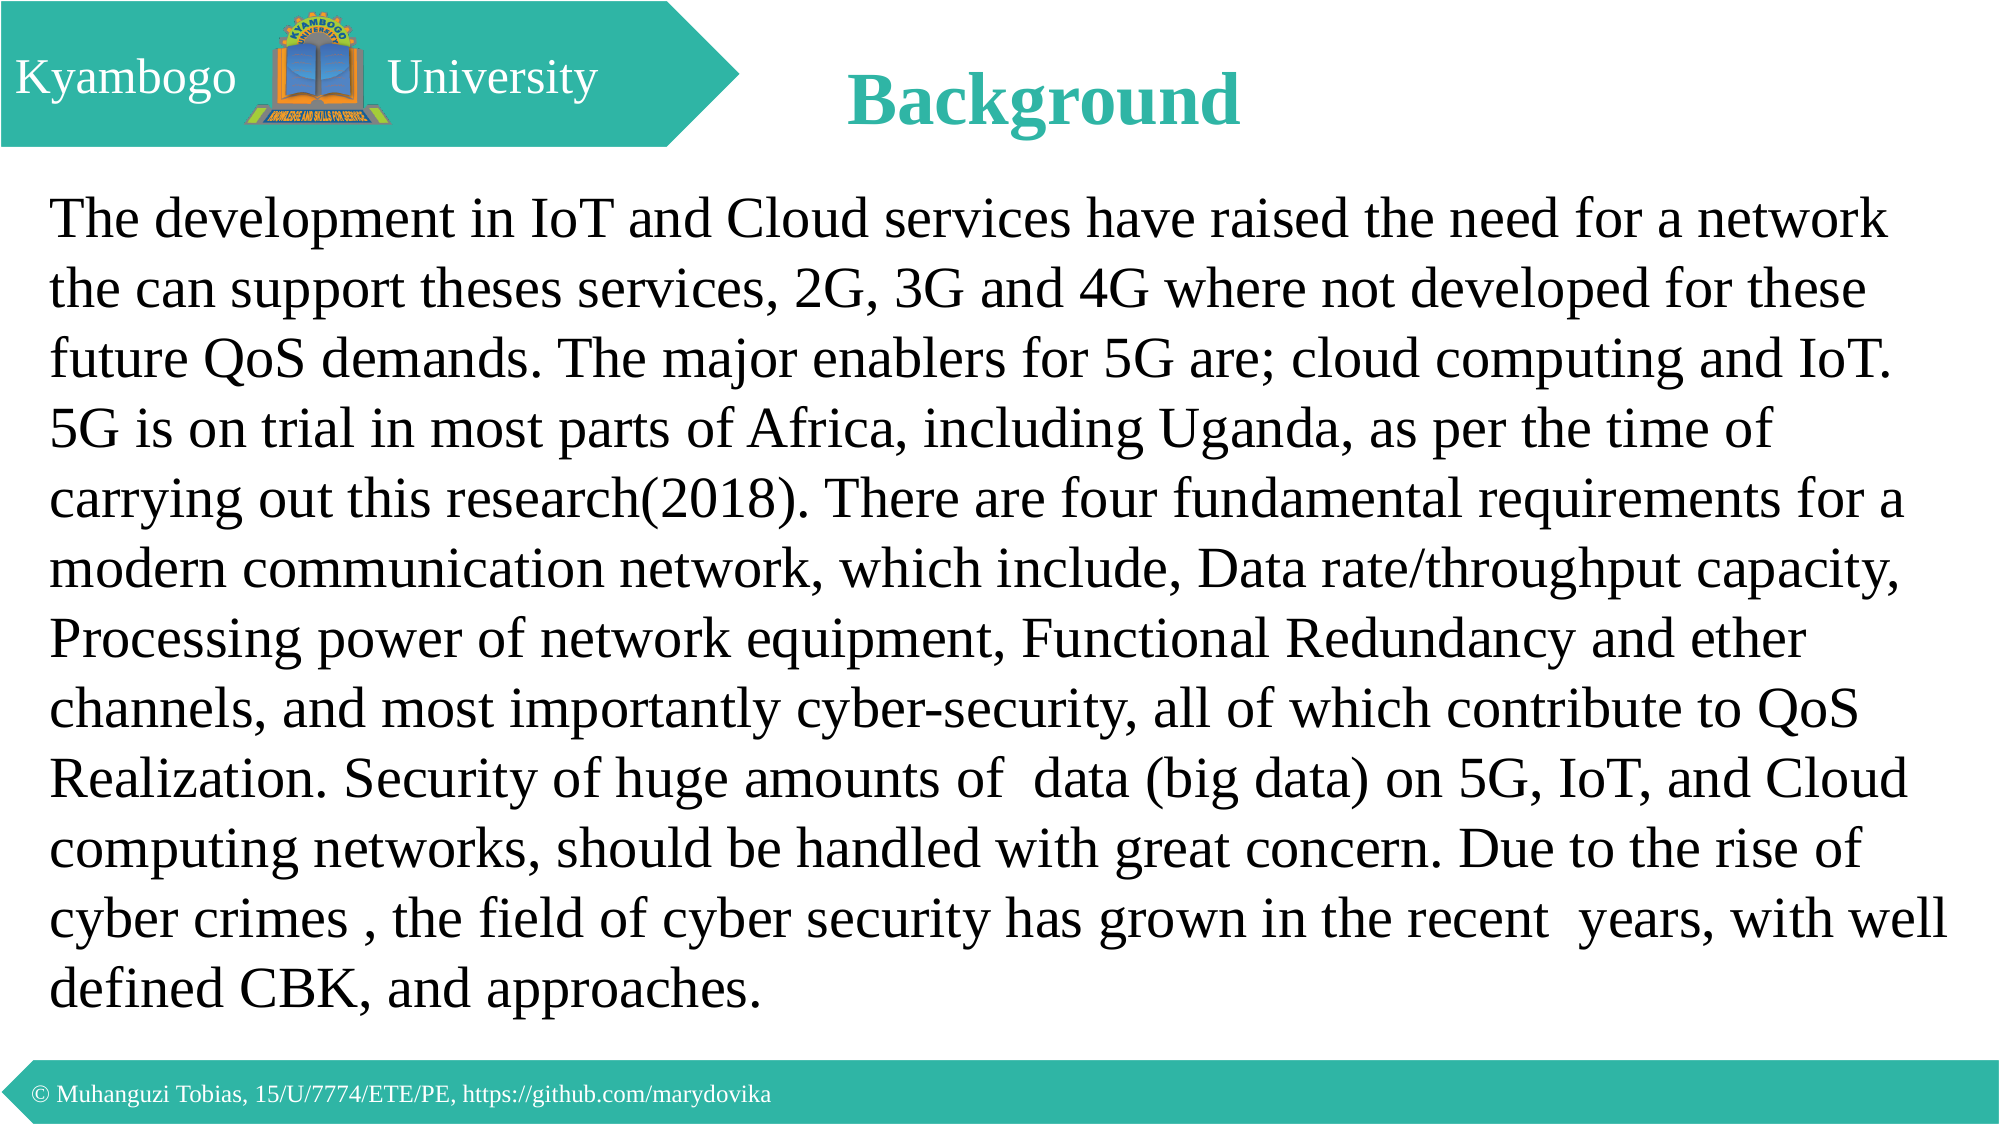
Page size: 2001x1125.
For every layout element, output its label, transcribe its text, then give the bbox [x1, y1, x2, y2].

picture [242, 10, 393, 125]
text_box © Muhanguzi Tobias, 15/U/7774/ETE/PE, https://github.com/marydovika [0, 1058, 2000, 1125]
text_box Kyambogo University [0, 0, 743, 149]
text_box The development in IoT and Cloud services have raised the need for a network the can support theses services, 2G, 3G and 4G where not developed for these future QoS demands. The major enablers for 5G are; cloud computing and IoT. 5G is on trial in most parts of Africa, including Uganda, as per the time of carrying out this research(2018). There are four fundamental requirements for a modern communication network, which include, Data rate/throughput capacity, Processing power of network equipment, Functional Redundancy and ether channels, and most importantly cyber-security, all of which contribute to QoS Realization. Security of huge amounts of data (big data) on 5G, IoT, and Cloud computing networks, should be handled with great concern. Due to the rise of cyber crimes , the field of cyber security has grown in the recent years, with well defined CBK, and approaches. [35, 171, 1965, 1027]
text_box Background [832, 41, 1257, 147]
